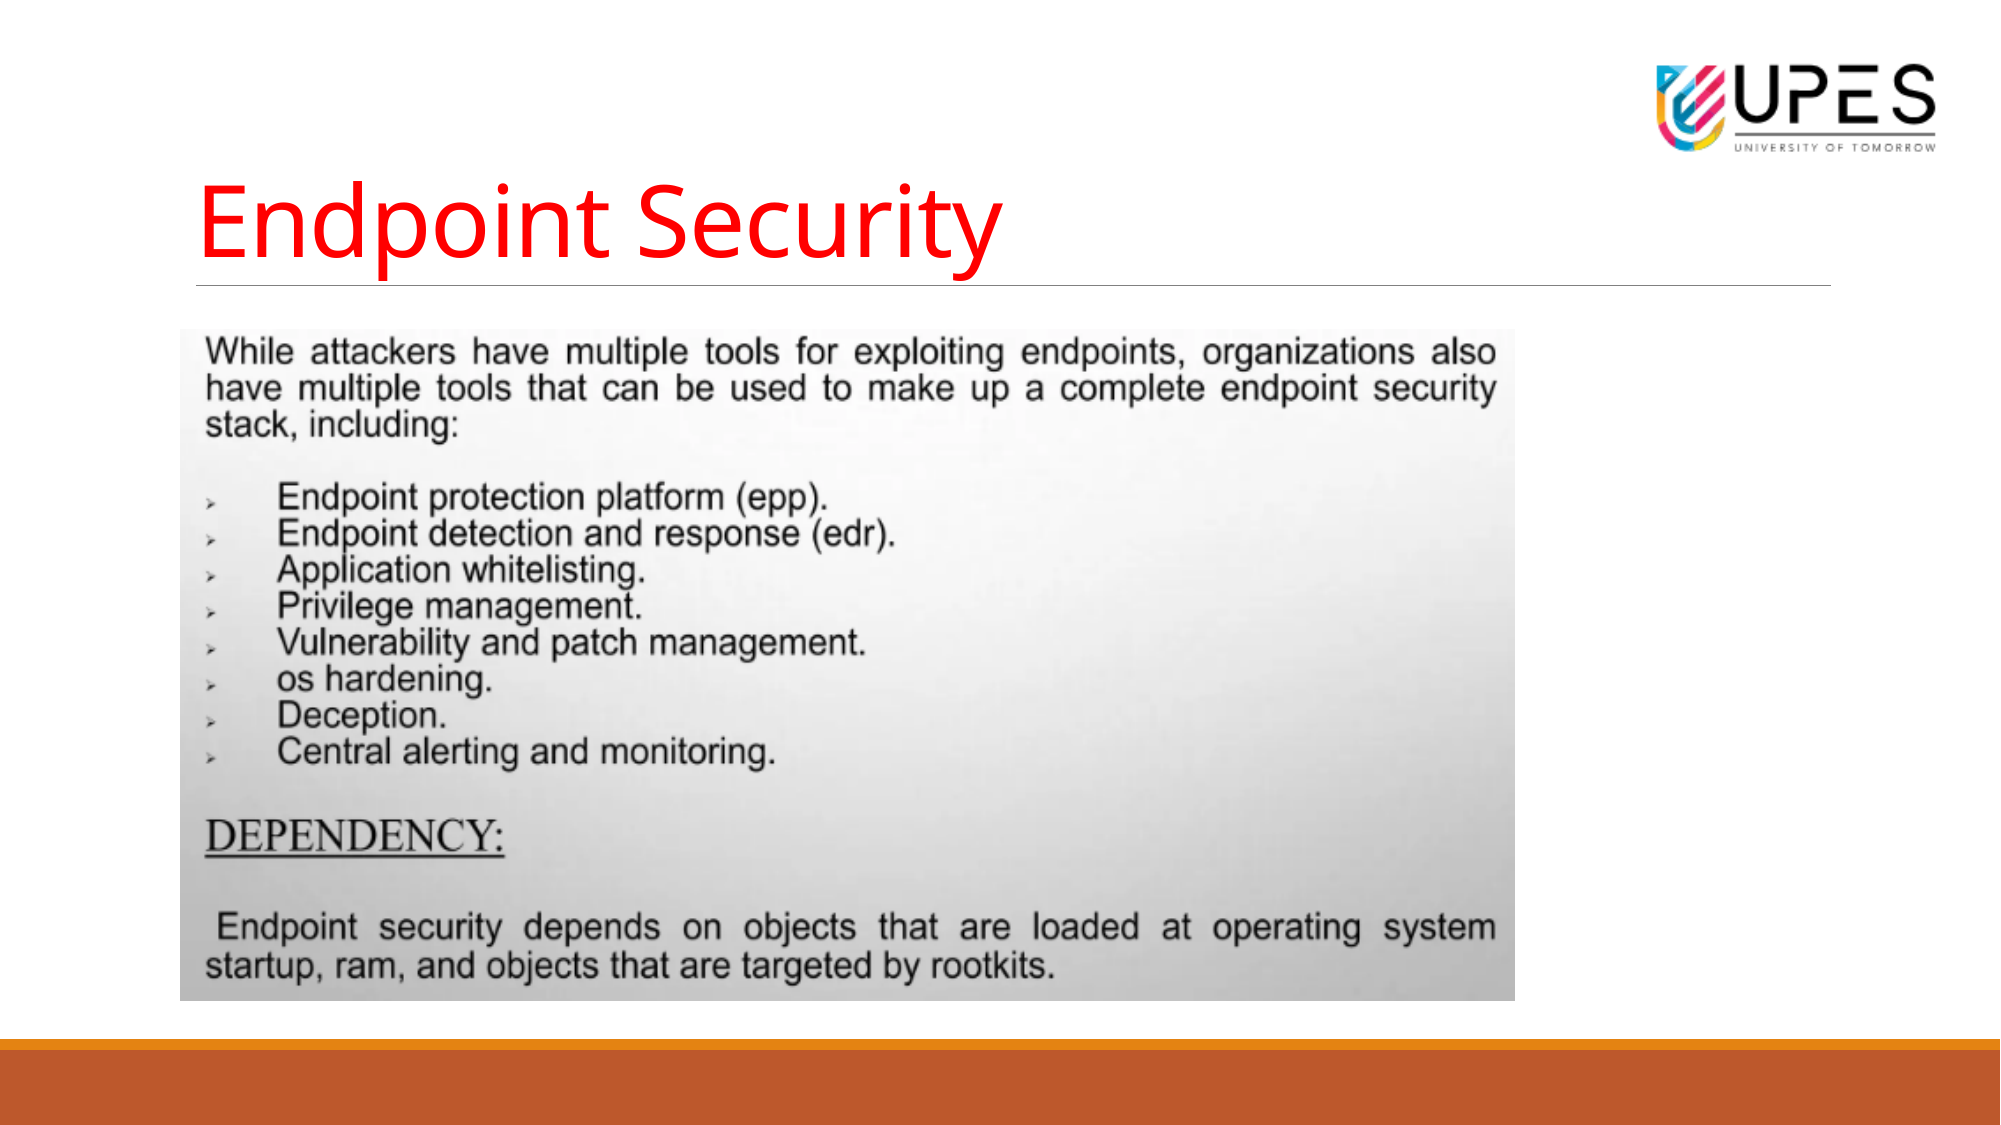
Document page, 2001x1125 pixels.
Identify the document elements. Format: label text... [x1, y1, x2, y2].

picture [1628, 46, 1963, 167]
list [179, 328, 1516, 1002]
title Endpoint Security [180, 47, 1830, 285]
